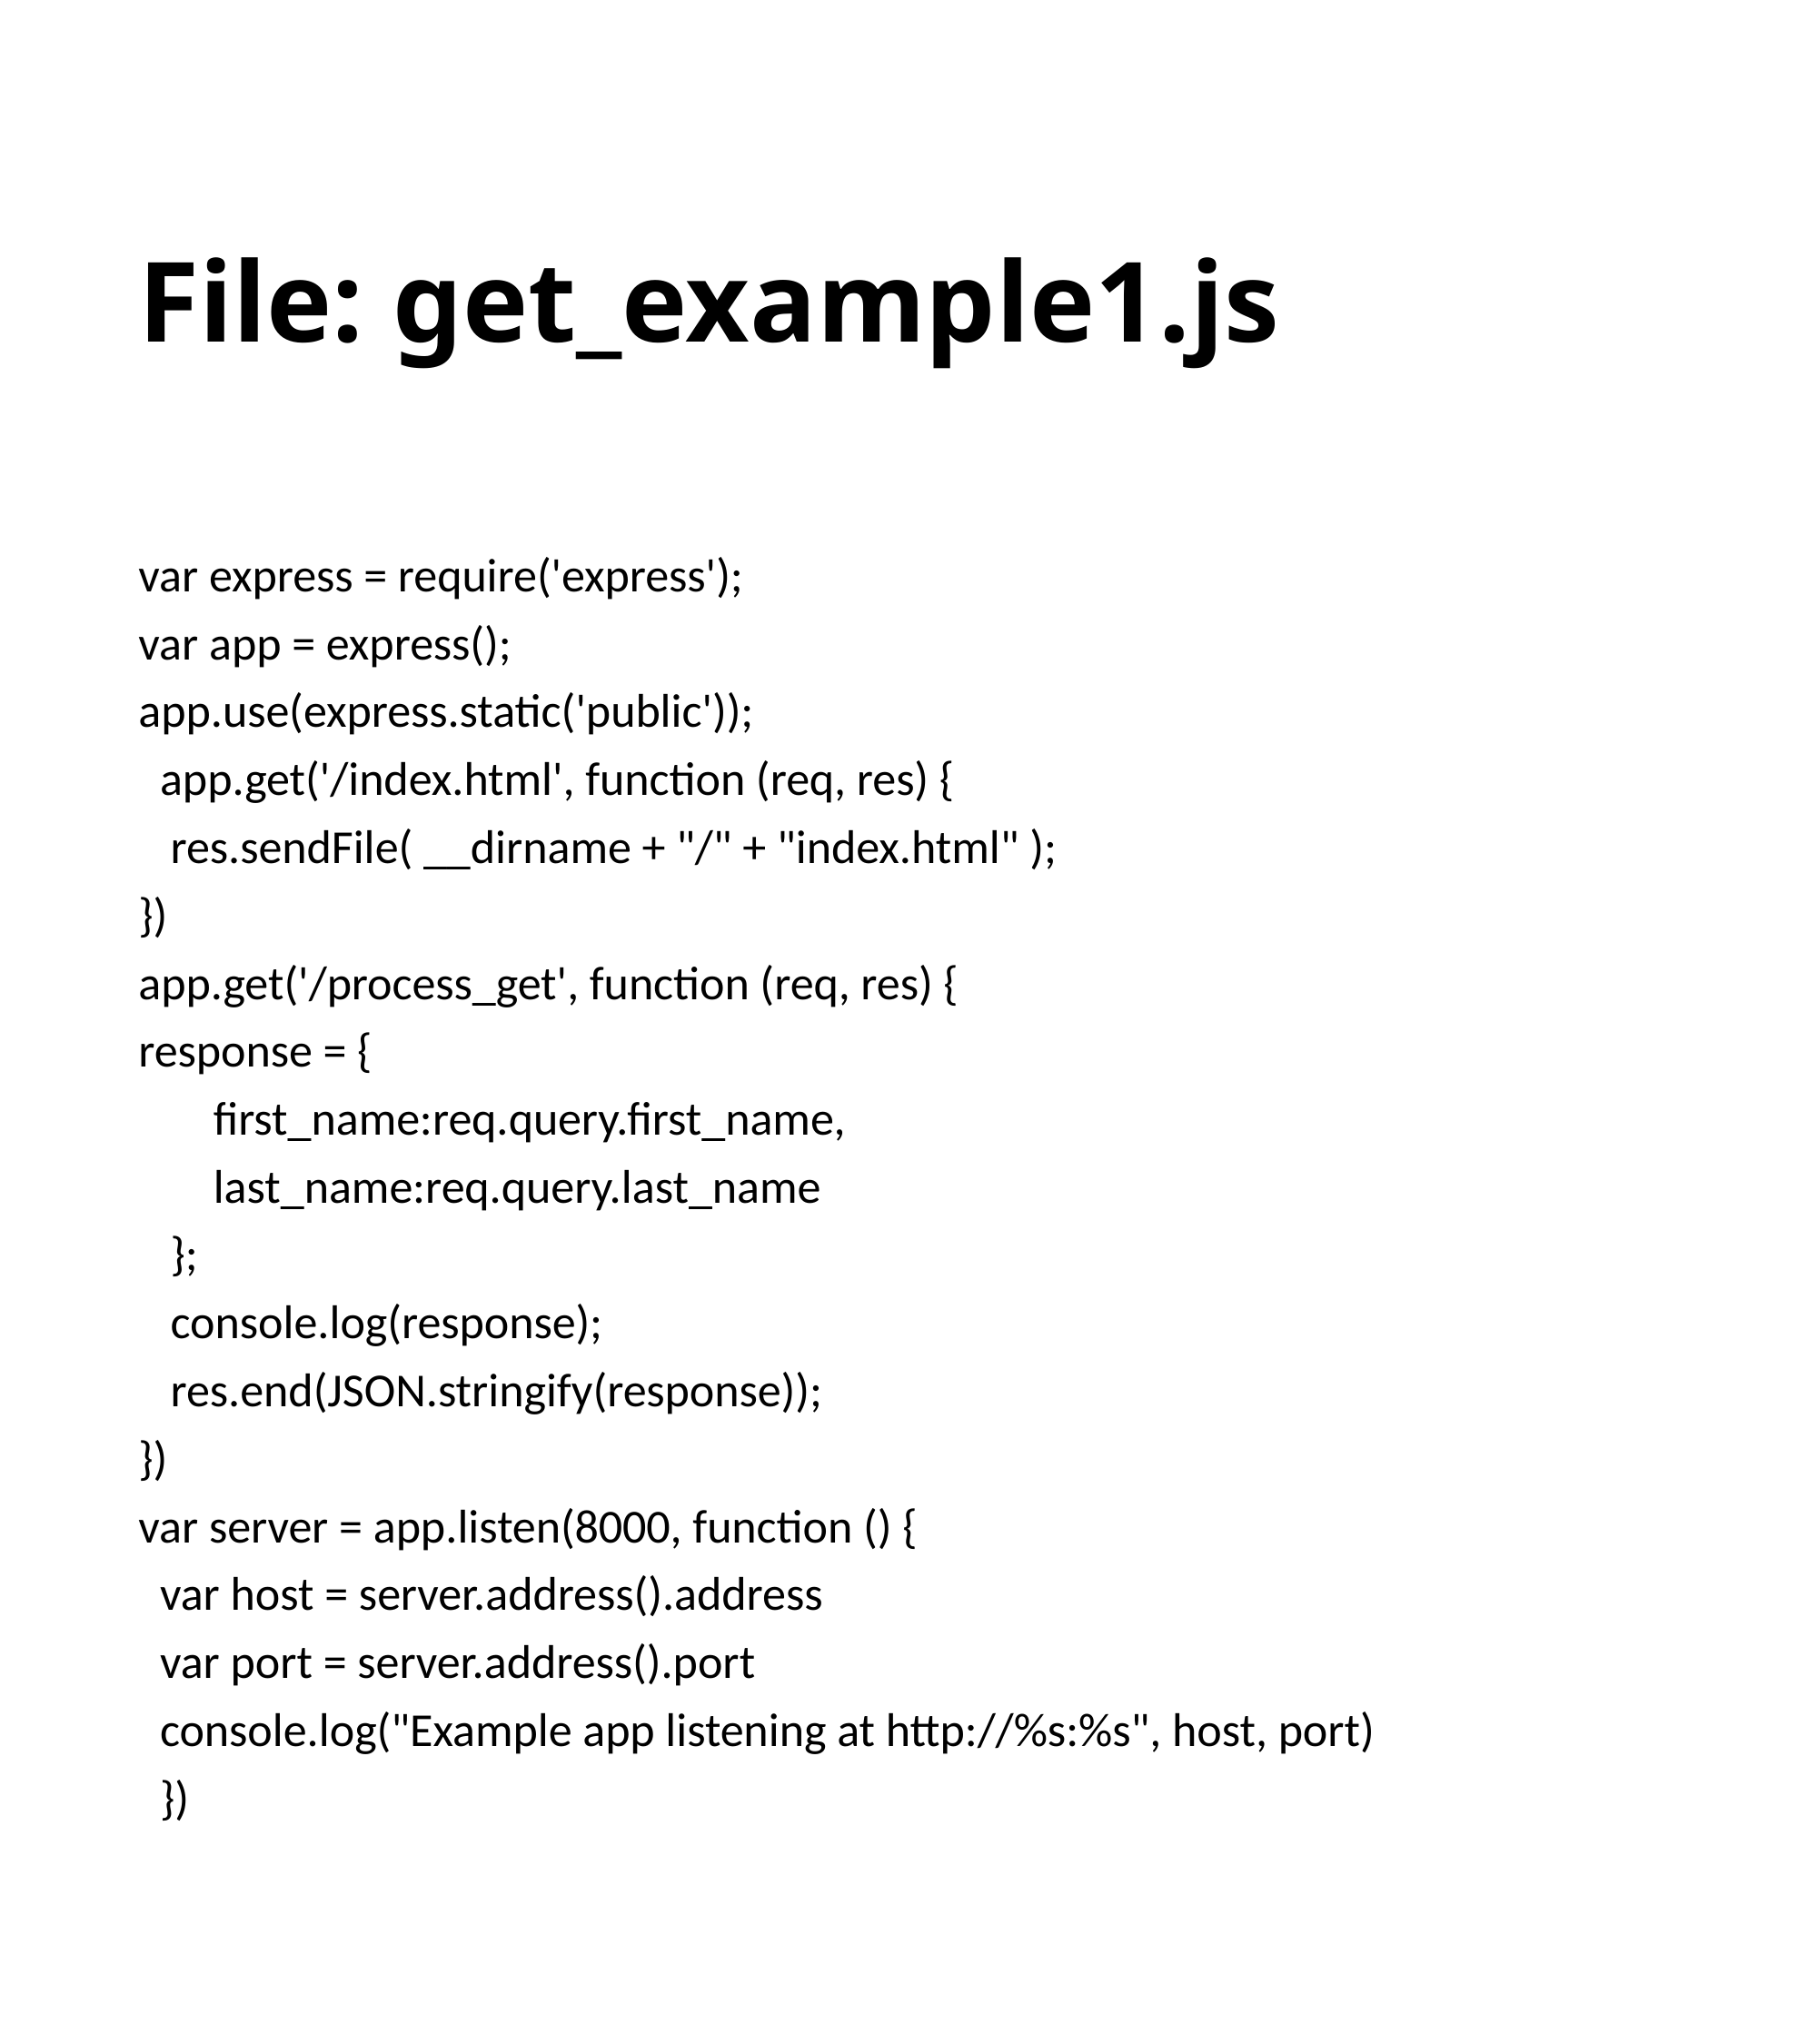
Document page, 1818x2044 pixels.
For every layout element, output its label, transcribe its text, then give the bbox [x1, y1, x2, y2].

list var express = require('express'); var app = express(); app.use(express.static('public')); app.get('/index.html', function (req, res) { res.sendFile( __dirname + "/" + "index.html" ); }) app.get('/process_get', function (req, res) { response = { first_name:req.query.first_name, last_name:req.query.last_name }; console.log(response); res.end(JSON.stringify(response)); }) var server = app.listen(8000, function () { var host = server.address().address var port = server.address().port console.log("Example app listening at http://%s:%s", host, port) }) [124, 543, 1693, 1841]
title File: get_example1.js [124, 108, 1693, 504]
